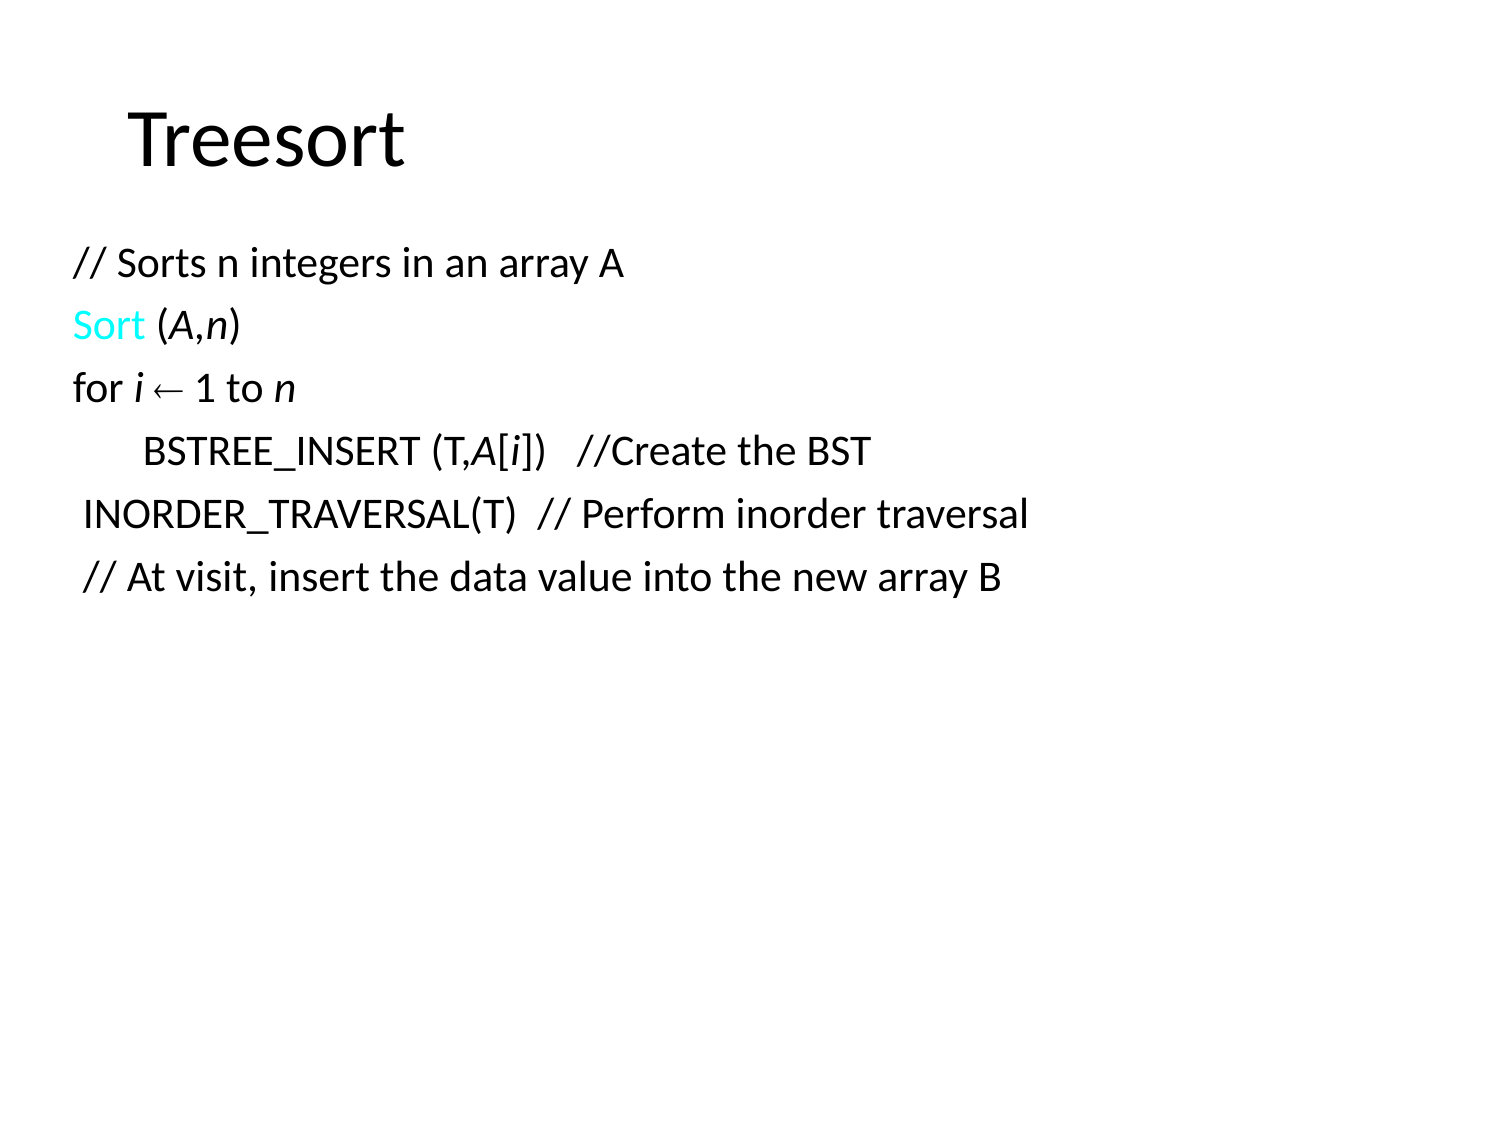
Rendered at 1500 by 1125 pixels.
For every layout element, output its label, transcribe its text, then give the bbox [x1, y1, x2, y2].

list // Sorts n integers in an array A Sort (A,n) for i  1 to n BSTREE_INSERT (T,A[i]) //Create the BST INORDER_TRAVERSAL(T) // Perform inorder traversal // At visit, insert the data value into the new array B [57, 231, 1191, 866]
title Treesort [112, 101, 1406, 178]
